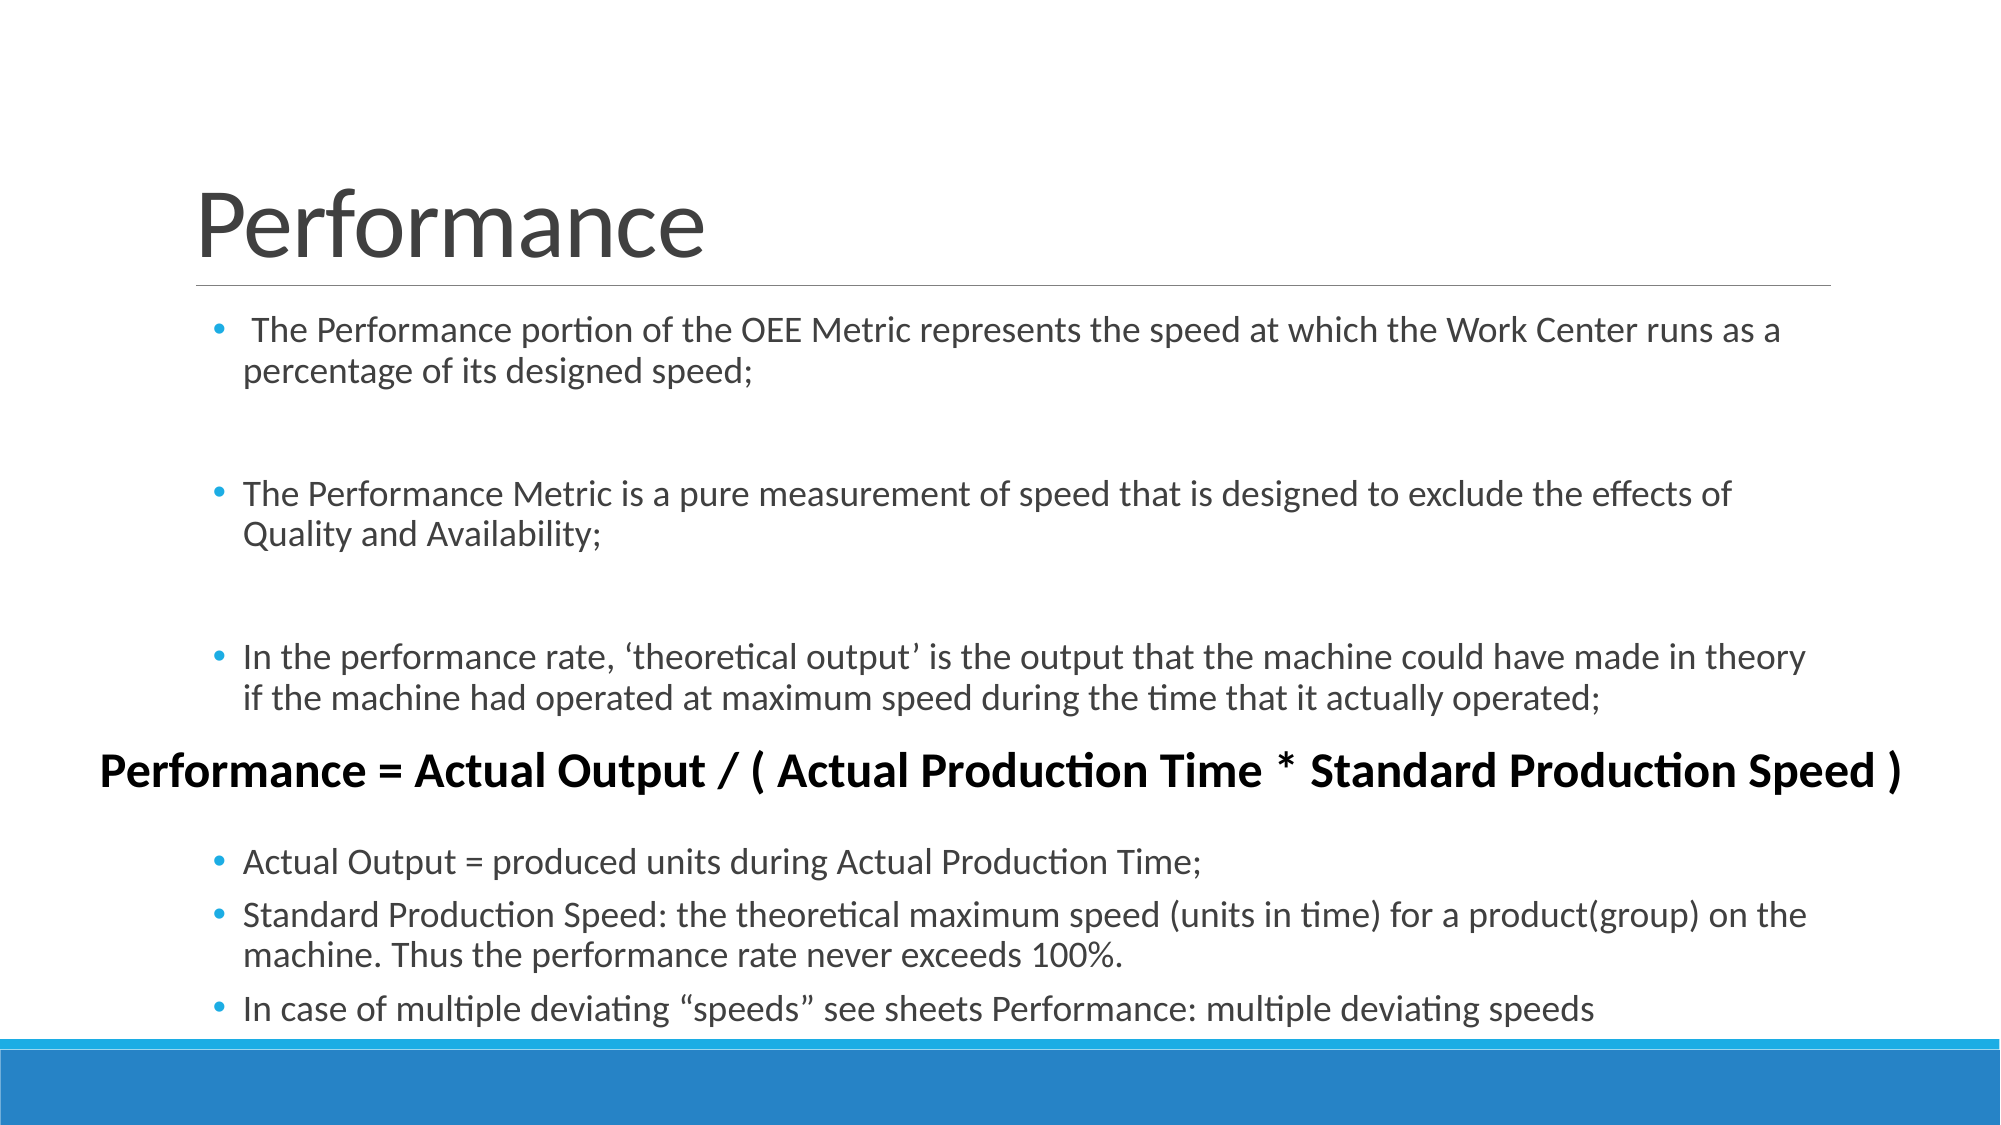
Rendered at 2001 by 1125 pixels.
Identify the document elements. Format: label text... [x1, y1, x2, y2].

text_box Performance = Actual Output / ( Actual Production Time * Standard Production Speed ) [52, 729, 1960, 805]
text_box Actual Output = produced units during Actual Production Time; Standard Production Speed: the theoretical maximum speed (units in time) for a product(group) on the machine. Thus the performance rate never exceeds 100%. In case of multiple deviating “speeds” see sheets Performance: multiple deviating speeds [179, 834, 1830, 1030]
list The Performance portion of the OEE Metric represents the speed at which the Work Center runs as a percentage of its designed speed; The Performance Metric is a pure measurement of speed that is designed to exclude the effects of Quality and Availability; In the performance rate, ‘theoretical output’ is the output that the machine could have made in theory if the machine had operated at maximum speed during the time that it actually operated; [180, 302, 1830, 713]
title Performance [180, 47, 1830, 285]
